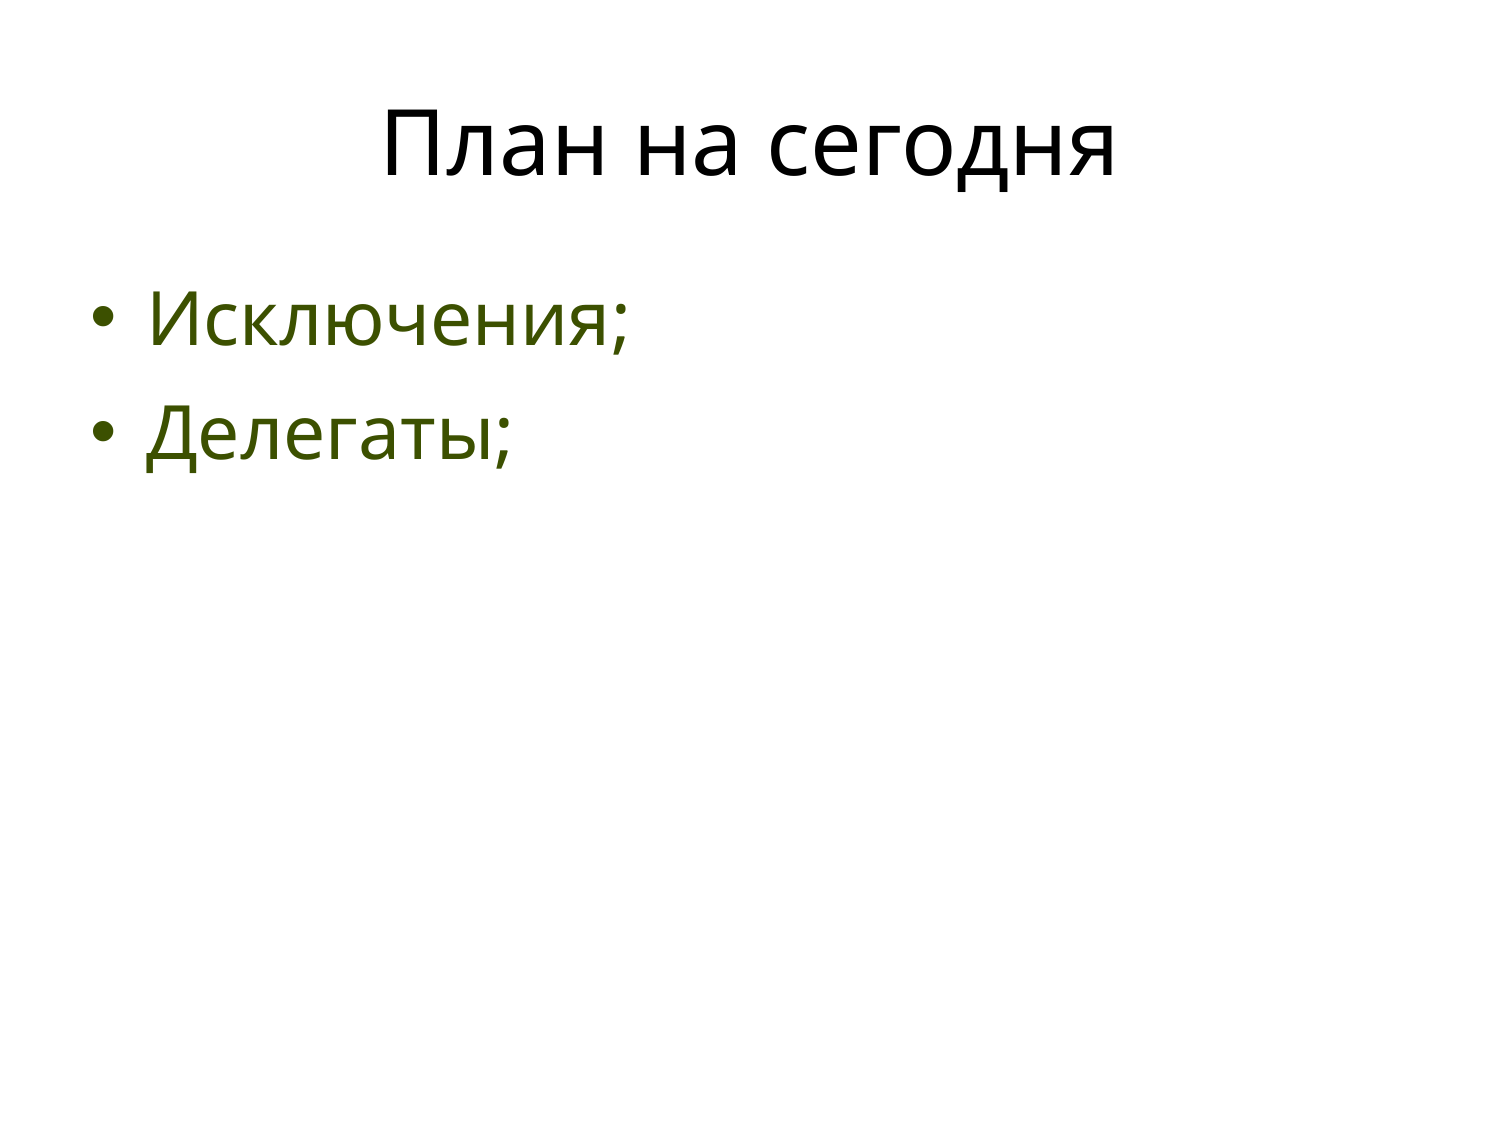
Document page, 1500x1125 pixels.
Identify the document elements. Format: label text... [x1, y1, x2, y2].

title План на сегодня [75, 45, 1425, 233]
list Исключения; Делегаты; [75, 262, 1436, 1047]
